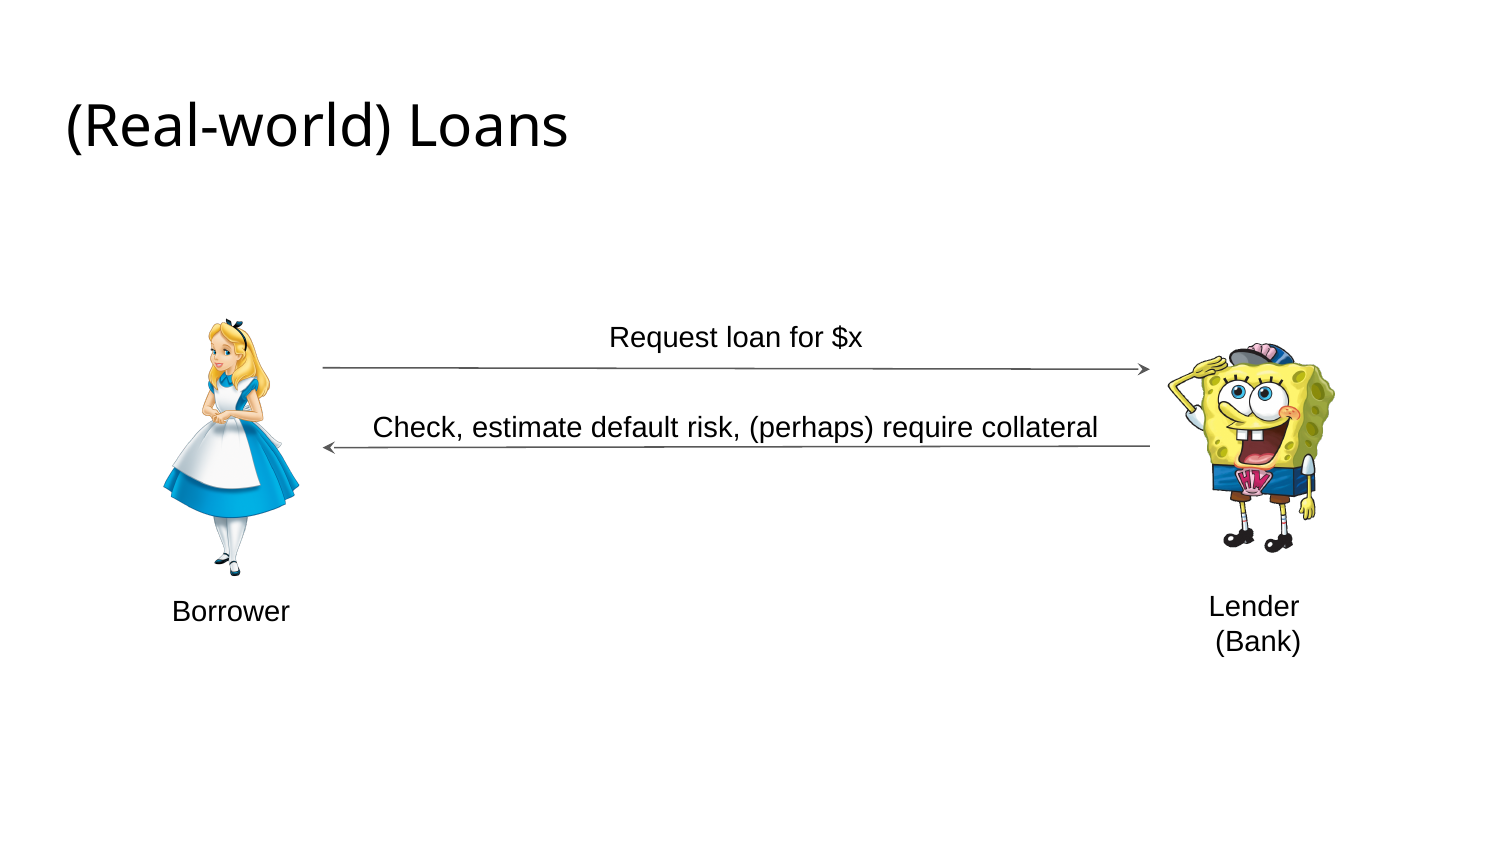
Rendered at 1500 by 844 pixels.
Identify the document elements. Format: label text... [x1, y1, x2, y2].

text_box Borrower [119, 576, 343, 642]
picture [1165, 331, 1339, 563]
picture [162, 317, 301, 577]
title (Real-world) Loans [51, 72, 1449, 167]
text_box Request loan for $x [322, 303, 1150, 367]
text_box Check, estimate default risk, (perhaps) require collateral [322, 454, 1150, 458]
text_box Check, estimate default risk, (perhaps) require collateral [322, 392, 1150, 445]
text_box Lender (Bank) [1178, 572, 1339, 672]
